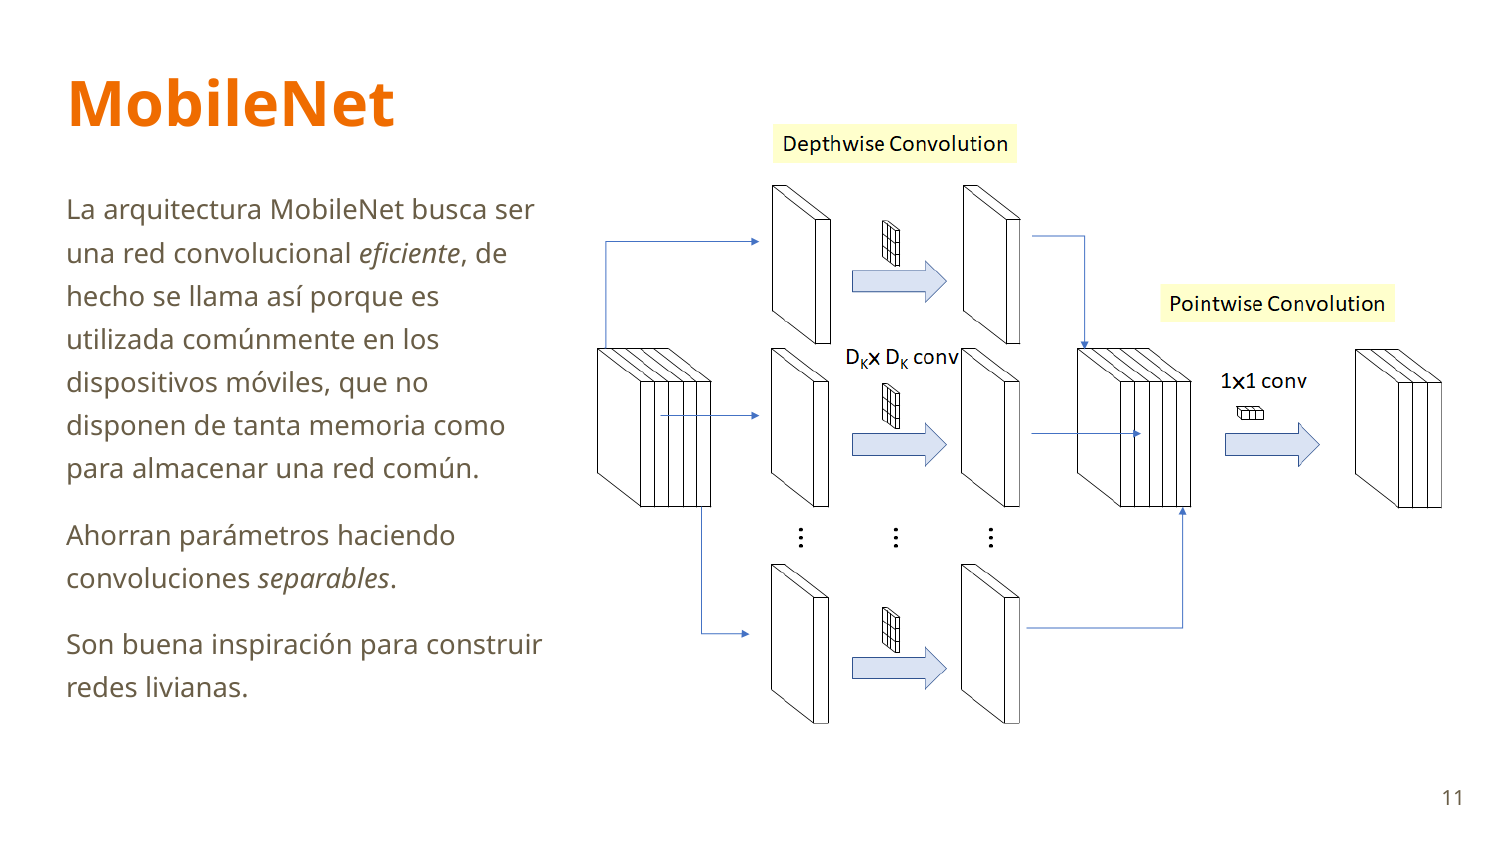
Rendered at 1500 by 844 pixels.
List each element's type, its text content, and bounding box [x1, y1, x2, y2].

picture [596, 120, 1442, 724]
slide_number ‹#› [1389, 764, 1480, 830]
title MobileNet [51, 44, 1449, 161]
list La arquitectura MobileNet busca ser una red convolucional eficiente, de hecho se llama así porque es utilizada comúnmente en los dispositivos móviles, que no disponen de tanta memoria como para almacenar una red común. Ahorran parámetros haciendo convoluciones separables. Son buena inspiración para construir redes livianas. [51, 169, 566, 724]
